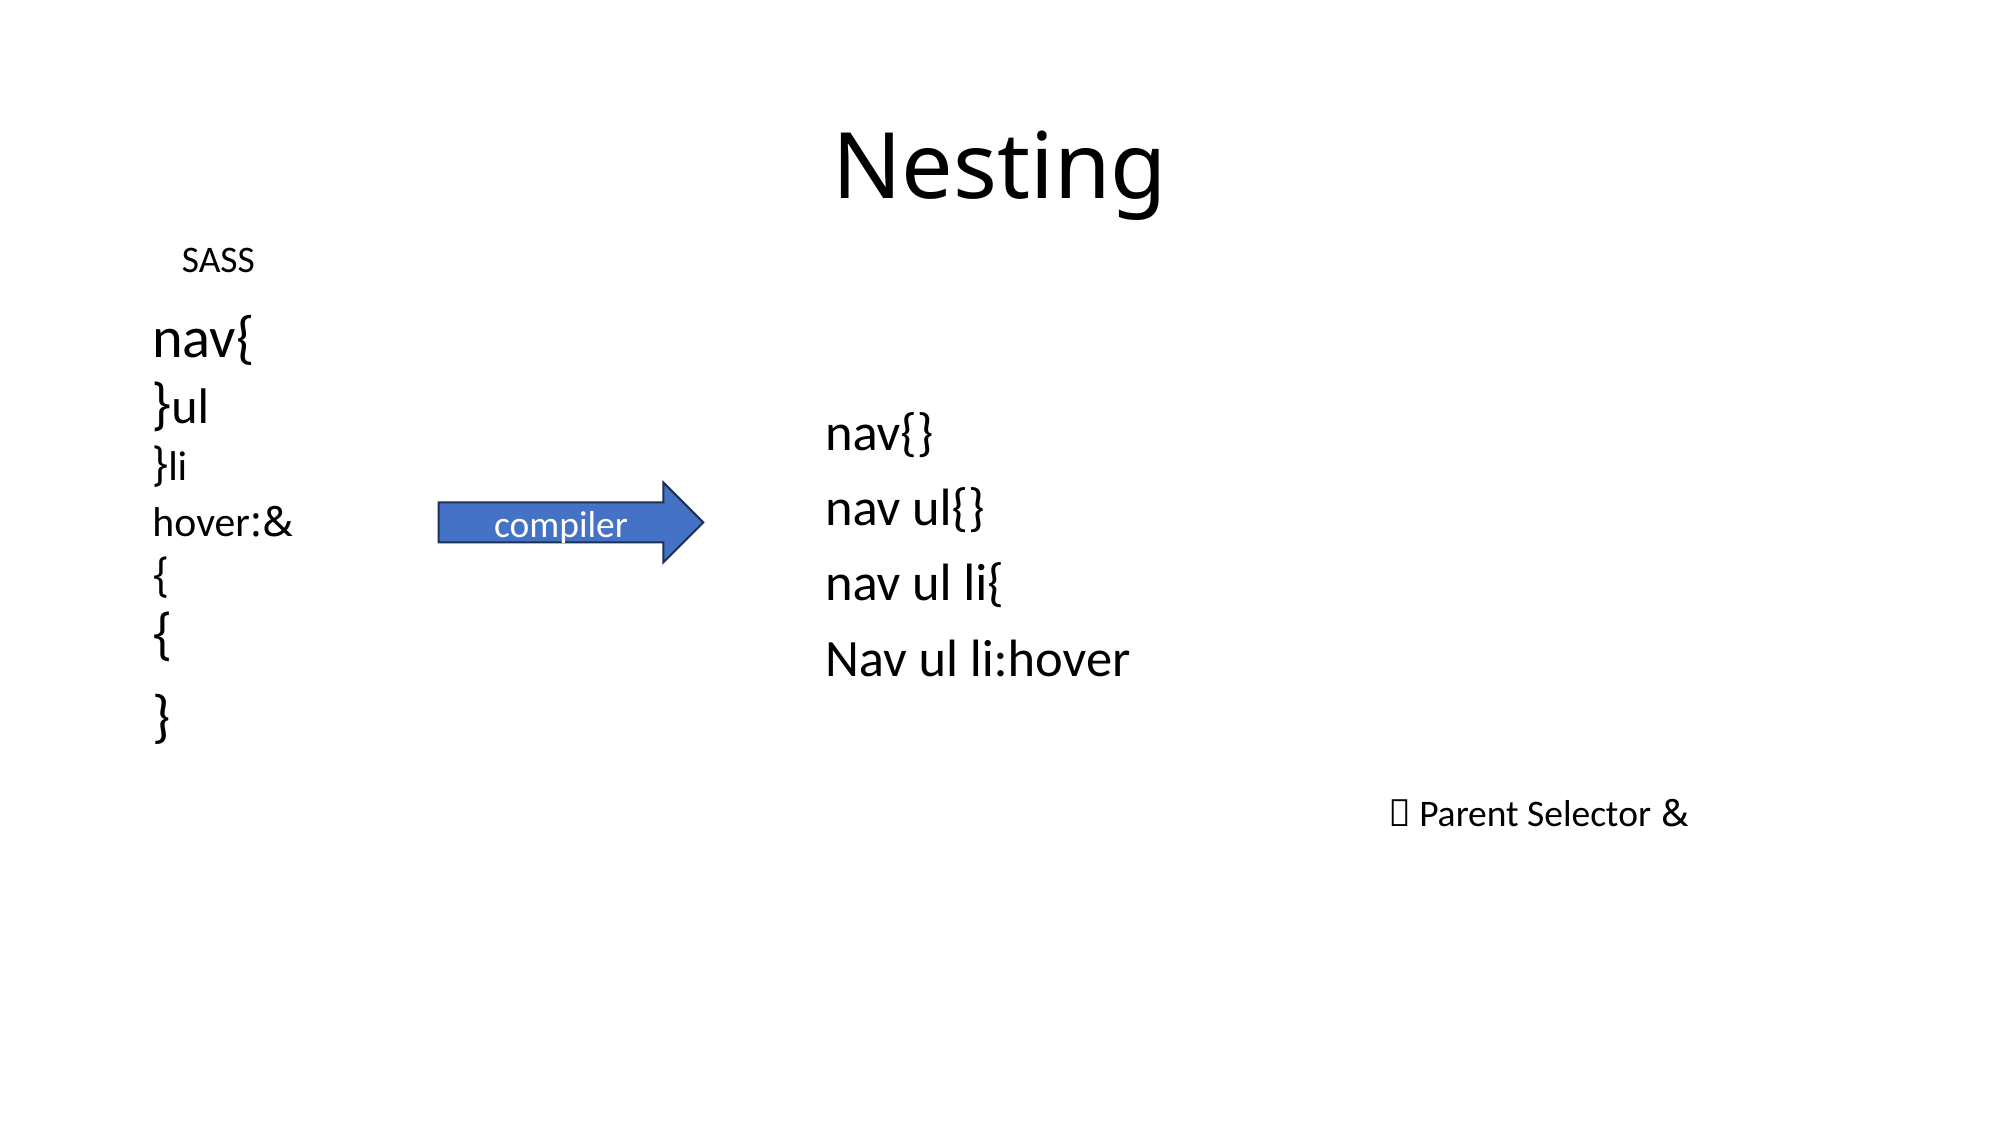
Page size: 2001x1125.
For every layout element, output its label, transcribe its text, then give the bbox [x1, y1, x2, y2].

text_box compiler [437, 479, 705, 565]
text_box SASS [166, 227, 270, 288]
title Nesting [137, 59, 1863, 278]
text_box &  Parent Selector [1373, 781, 1704, 842]
text_box nav{} nav ul{} nav ul li{ Nav ul li:hover [809, 397, 1199, 697]
list nav{ ul{ li{ &:hover } } } [137, 299, 527, 1014]
